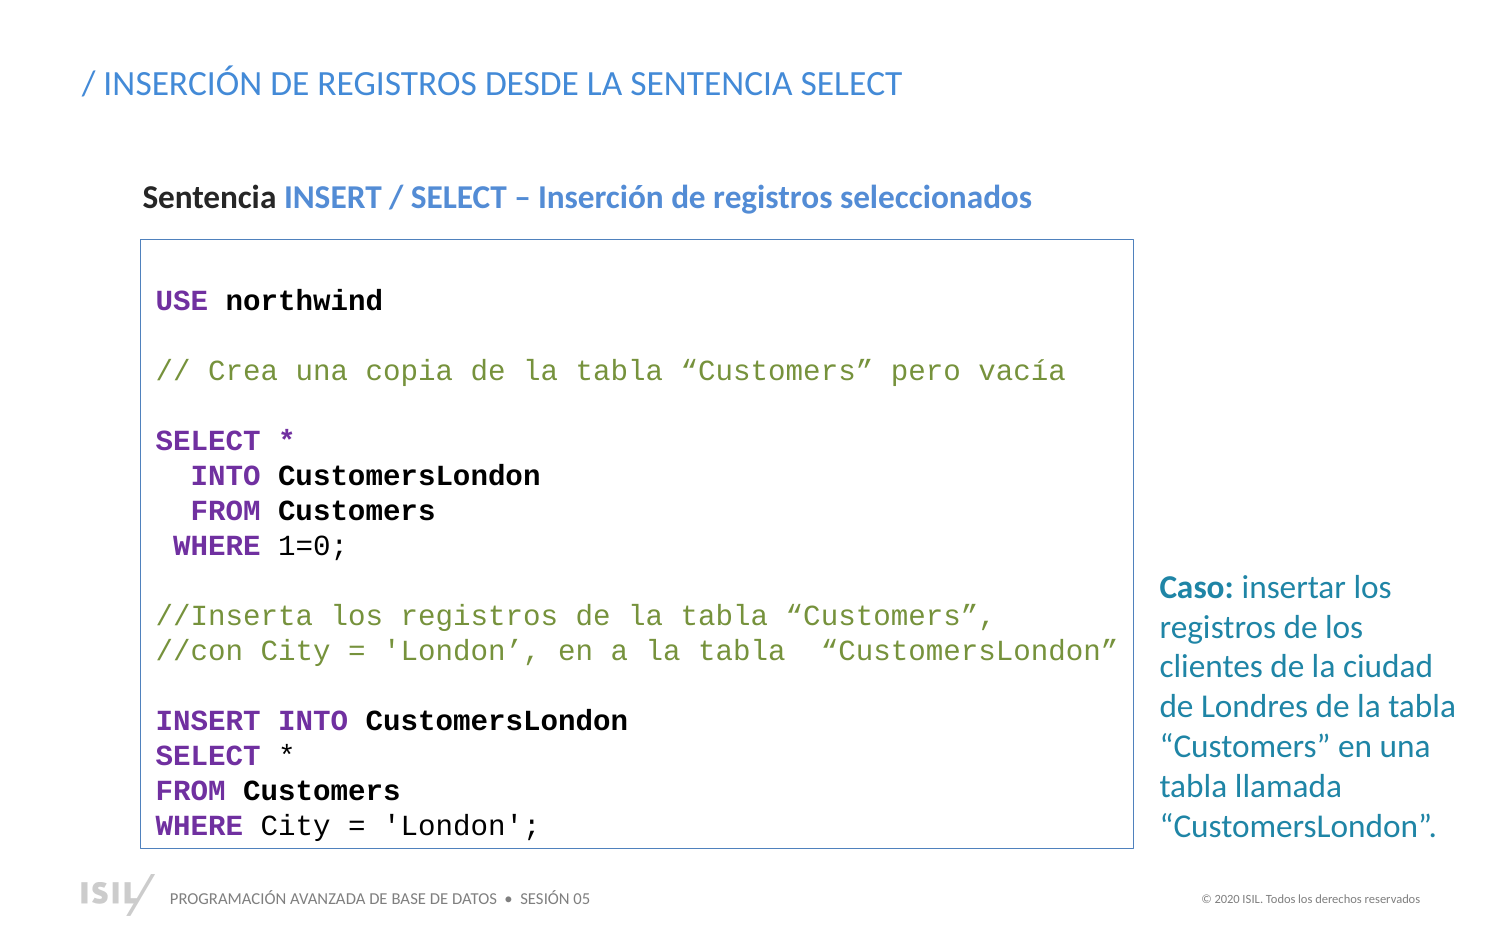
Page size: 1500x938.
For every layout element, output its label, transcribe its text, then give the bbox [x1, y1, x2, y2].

text_box USE northwind // Crea una copia de la tabla “Customers” pero vacía SELECT * INTO CustomersLondon FROM Customers WHERE 1=0; //Inserta los registros de la tabla “Customers”, //con City = 'London’, en a la tabla “CustomersLondon” INSERT INTO CustomersLondon SELECT * FROM Customers WHERE City = 'London'; [140, 239, 1134, 849]
text_box Caso: insertar los registros de los clientes de la ciudad de Londres de la tabla “Customers” en una tabla llamada “CustomersLondon”. [1144, 557, 1480, 852]
text_box / INSERCIÓN DE REGISTROS DESDE LA SENTENCIA SELECT [66, 52, 1249, 111]
text_box Sentencia INSERT / SELECT – Inserción de registros seleccionados [140, 175, 1134, 216]
